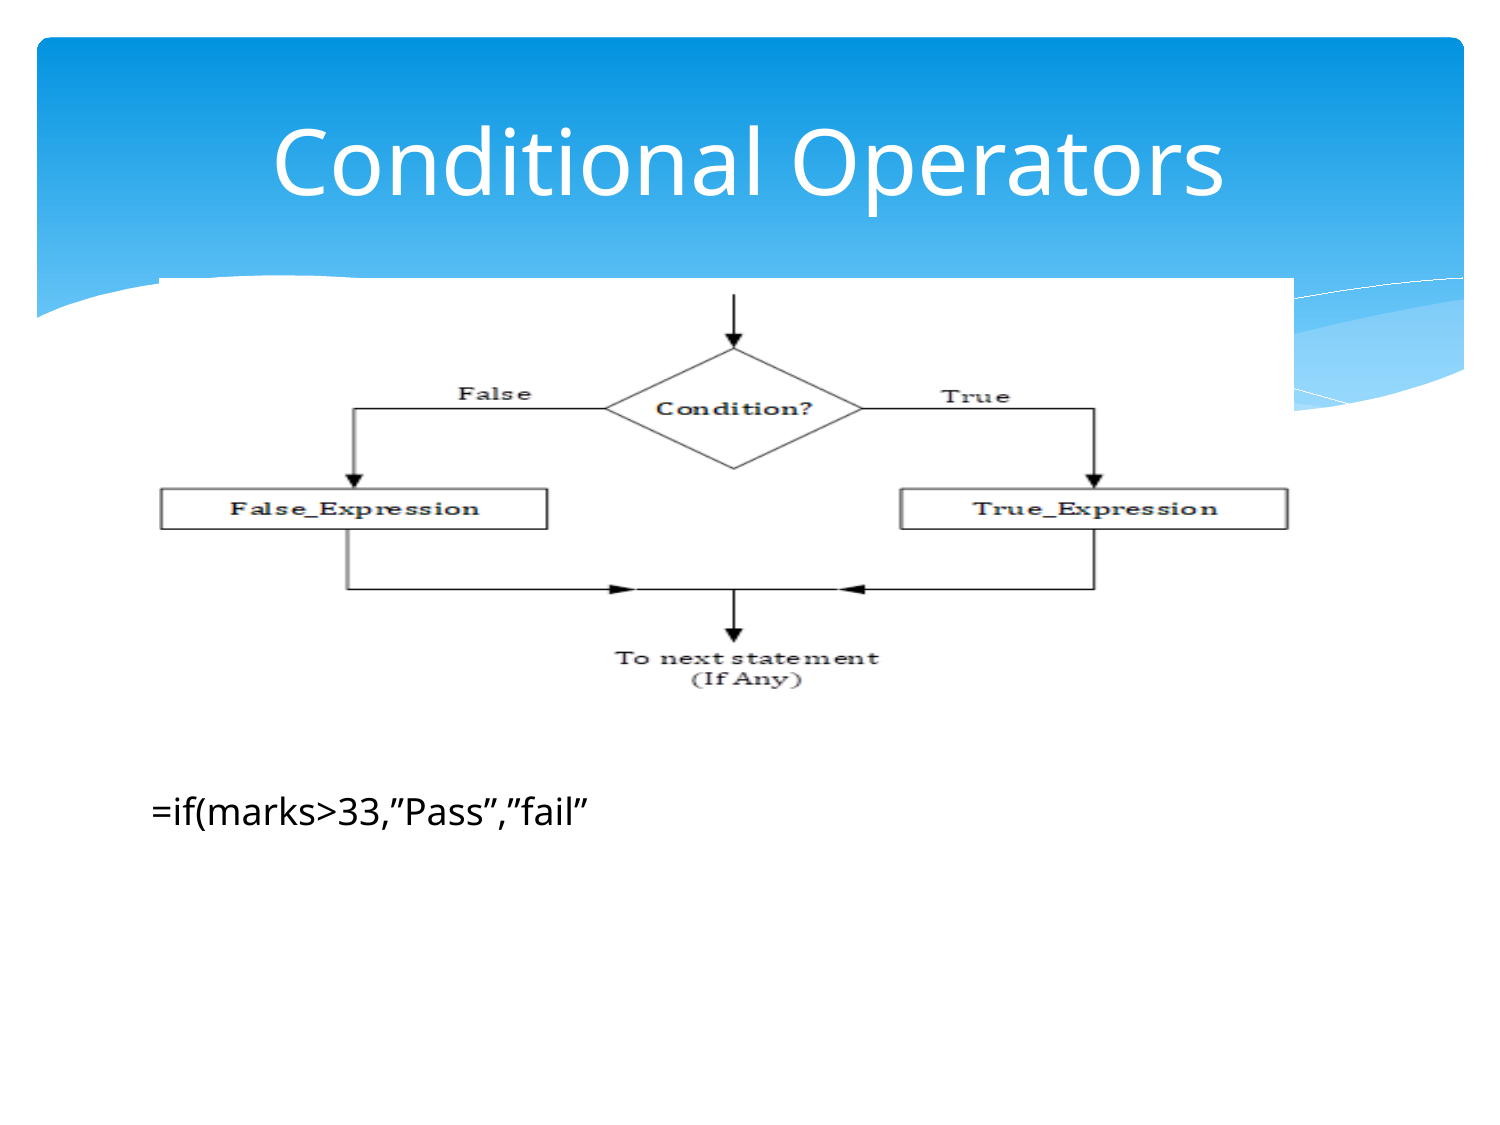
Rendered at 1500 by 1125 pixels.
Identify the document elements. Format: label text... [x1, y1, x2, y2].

picture [159, 278, 1294, 693]
text_box =if(marks>33,”Pass”,”fail” [135, 738, 1354, 883]
title Conditional Operators [75, 55, 1425, 261]
